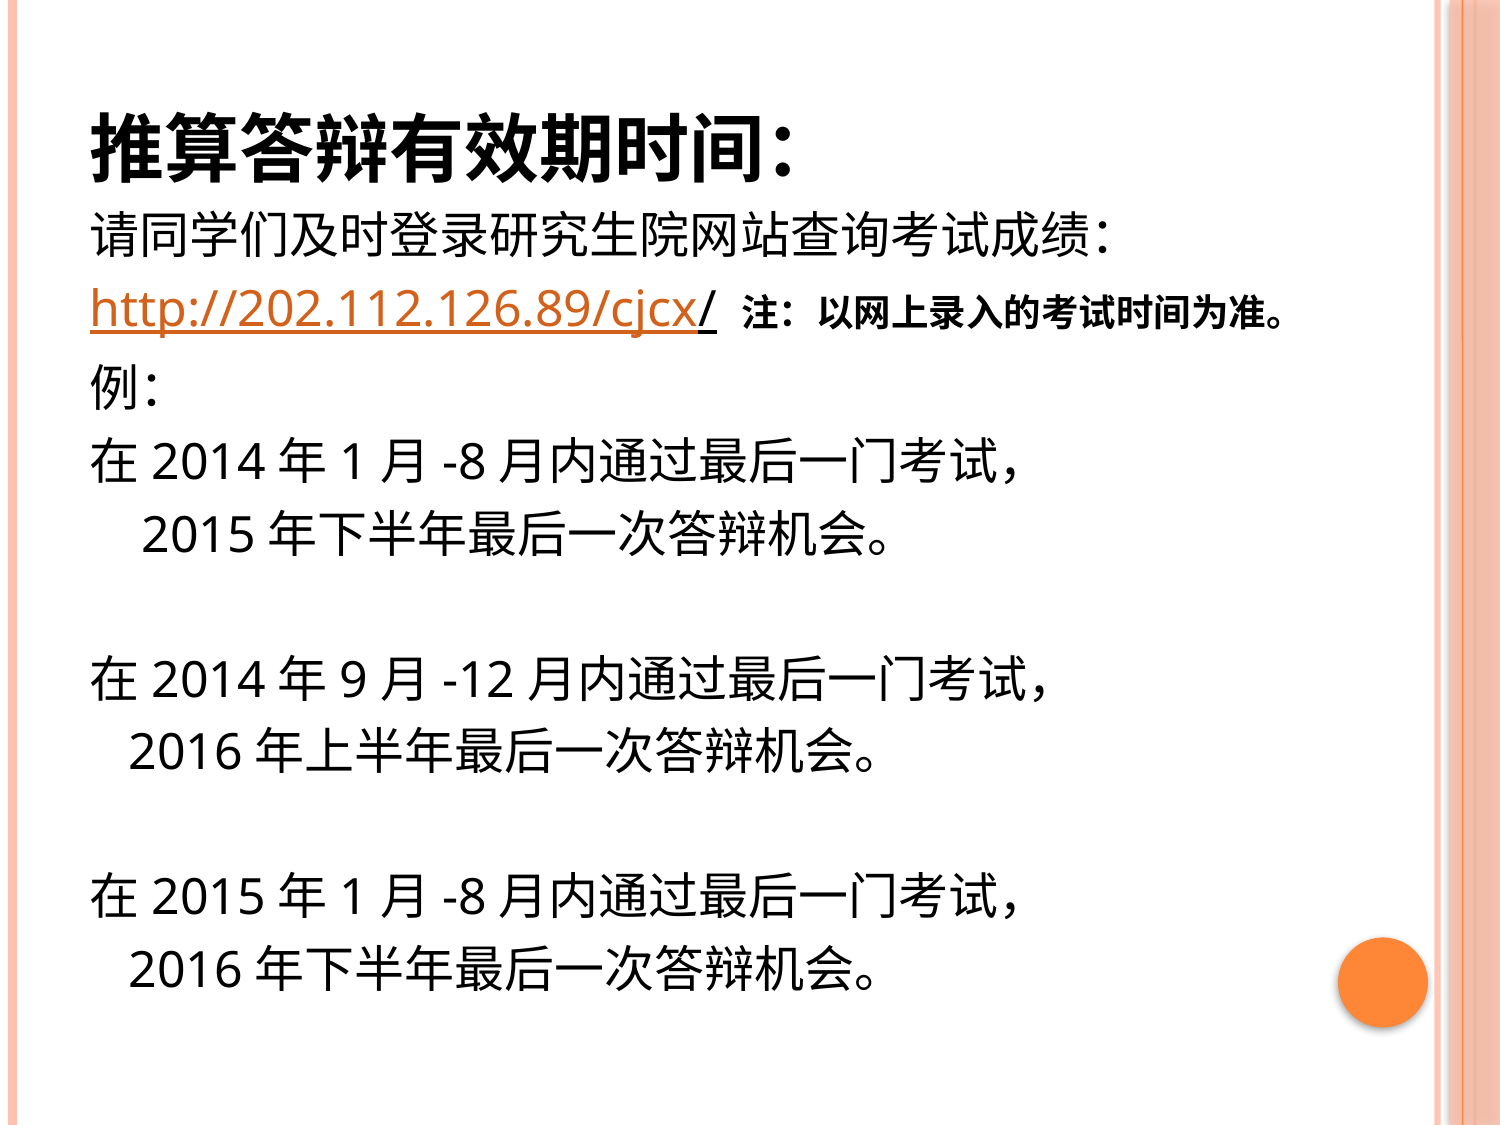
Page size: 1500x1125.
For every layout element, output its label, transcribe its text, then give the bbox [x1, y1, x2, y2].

list 推算答辩有效期时间： 请同学们及时登录研究生院网站查询考试成绩： http://202.112.126.89/cjcx/ 注：以网上录入的考试时间为准。 例： 在2014年1月-8月内通过最后一门考试， 2015年下半年最后一次答辩机会。 在2014年9月-12月内通过最后一门考试， 2016年上半年最后一次答辩机会。 在2015年1月-8月内通过最后一门考试， 2016年下半年最后一次答辩机会。 [75, 93, 1300, 1062]
